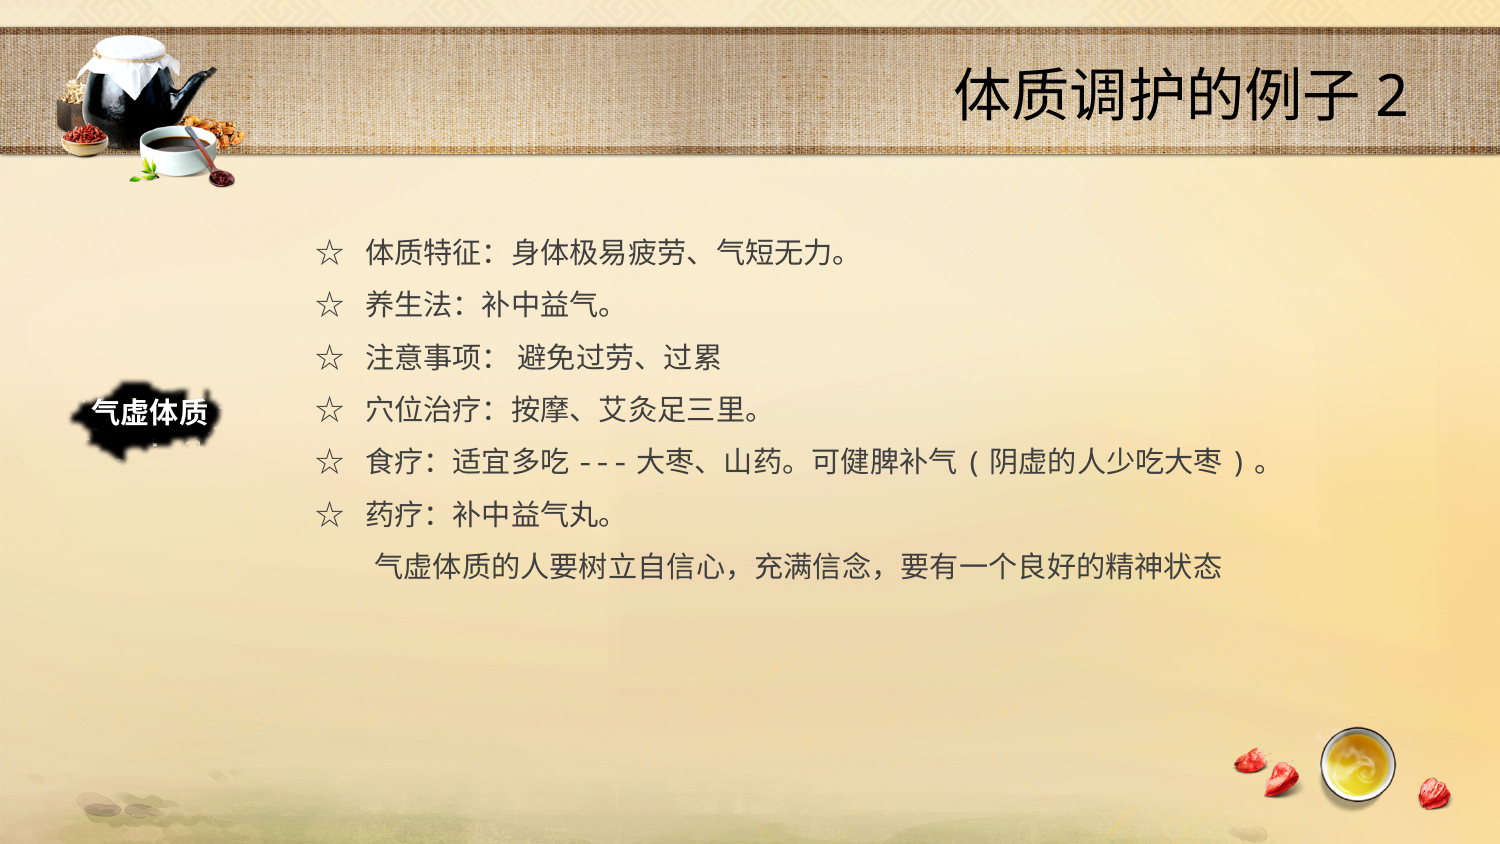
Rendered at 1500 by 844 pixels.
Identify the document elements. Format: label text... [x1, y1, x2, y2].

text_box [17, 350, 296, 503]
title 体质调护的例子2 [75, 36, 1425, 151]
picture [0, 0, 1500, 844]
text_box ☆ 体质特征：身体极易疲劳、气短无力。 ☆ 养生法：补中益气。 ☆ 注意事项： 避免过劳、过累 ☆ 穴位治疗：按摩、艾灸足三里。 ☆ 食疗：适宜多吃---大枣、山药。可健脾补气(阴虚的人少吃大枣)。 ☆ 药疗：补中益气丸。 气虚体质的人要树立自信心，充满信念，要有一个良好的精神状态 [301, 209, 1459, 644]
